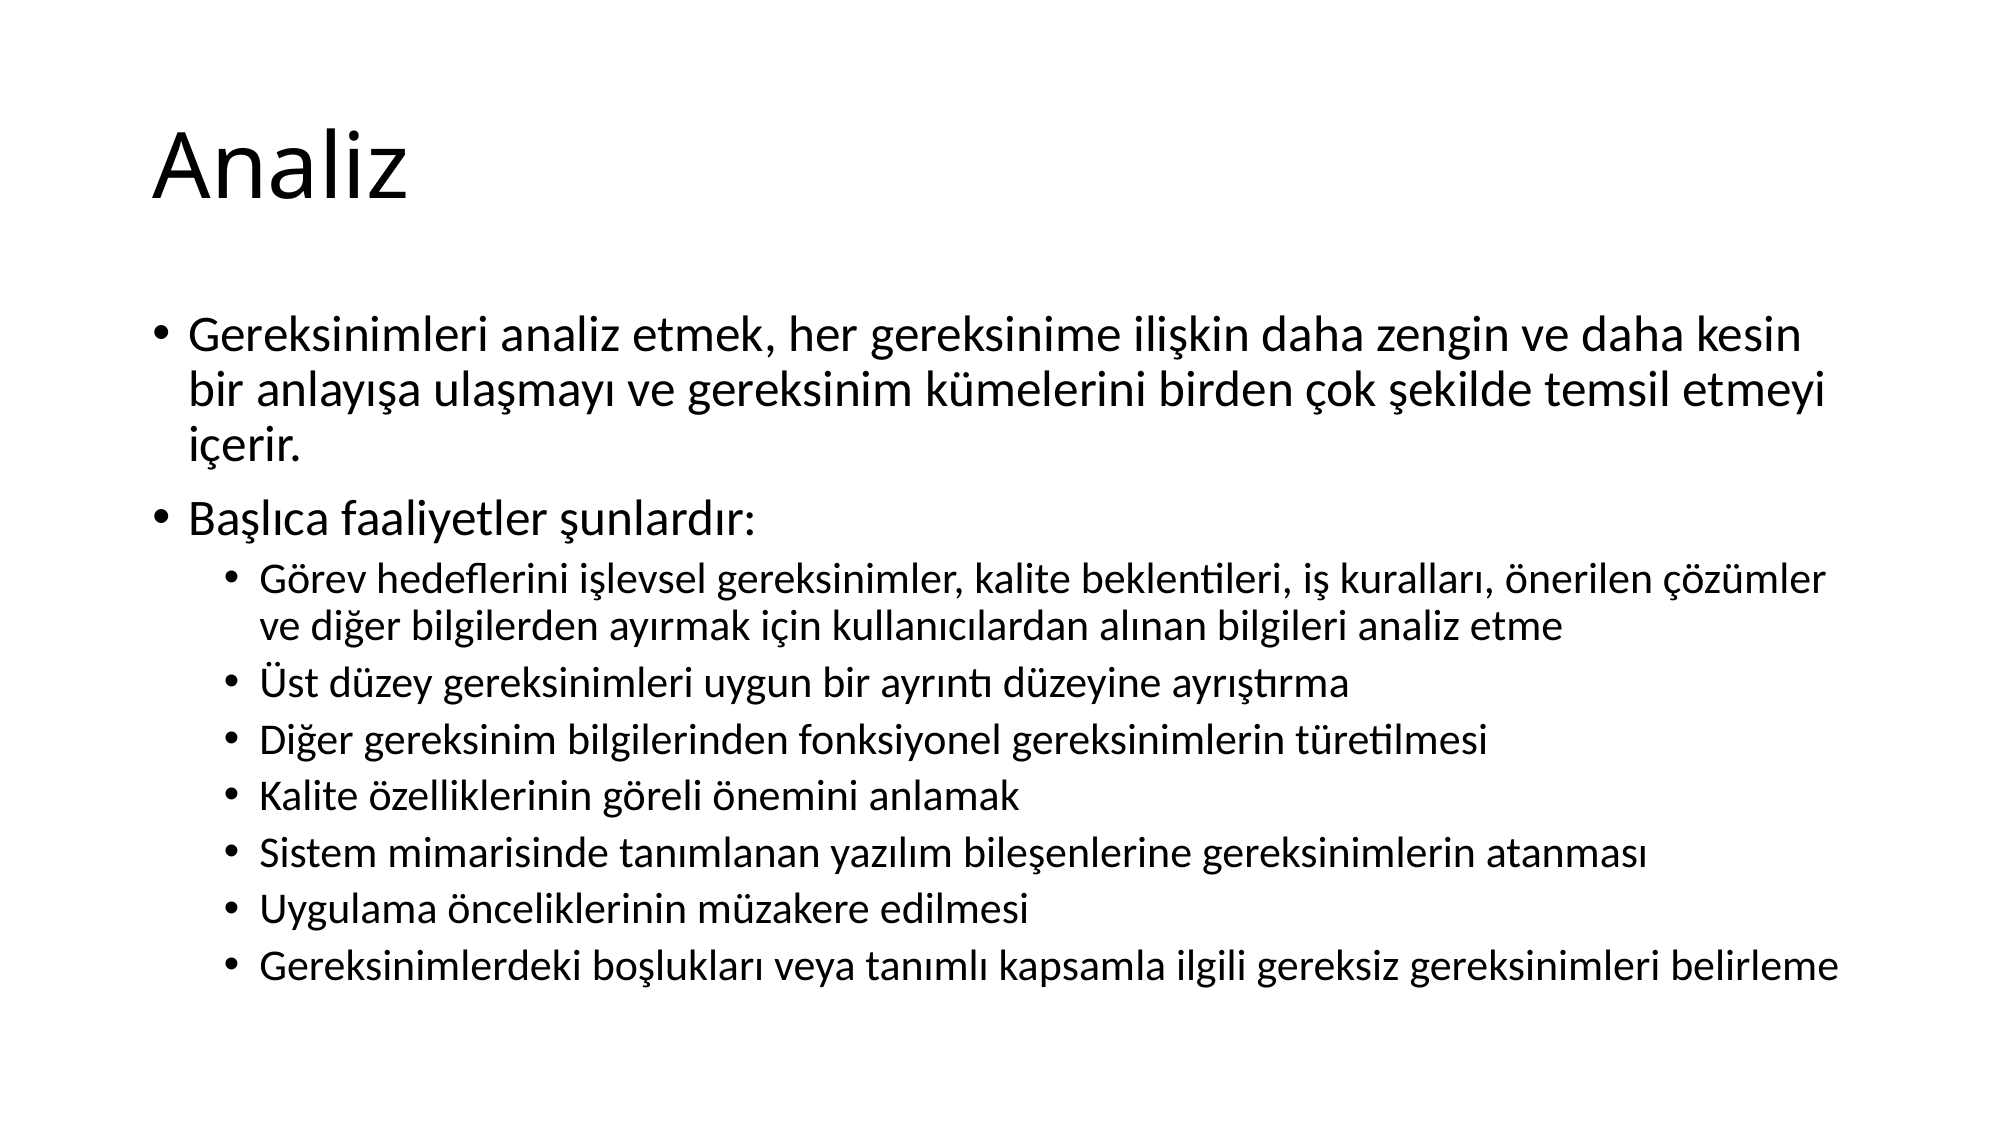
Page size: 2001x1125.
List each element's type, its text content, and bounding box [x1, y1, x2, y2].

title Analiz [137, 59, 1863, 278]
list Gereksinimleri analiz etmek, her gereksinime ilişkin daha zengin ve daha kesin bir anlayışa ulaşmayı ve gereksinim kümelerini birden çok şekilde temsil etmeyi içerir. Başlıca faaliyetler şunlardır: Görev hedeflerini işlevsel gereksinimler, kalite beklentileri, iş kuralları, önerilen çözümler ve diğer bilgilerden ayırmak için kullanıcılardan alınan bilgileri analiz etme Üst düzey gereksinimleri uygun bir ayrıntı düzeyine ayrıştırma Diğer gereksinim bilgilerinden fonksiyonel gereksinimlerin türetilmesi Kalite özelliklerinin göreli önemini anlamak Sistem mimarisinde tanımlanan yazılım bileşenlerine gereksinimlerin atanması Uygulama önceliklerinin müzakere edilmesi Gereksinimlerdeki boşlukları veya tanımlı kapsamla ilgili gereksiz gereksinimleri belirleme [137, 299, 1863, 1014]
